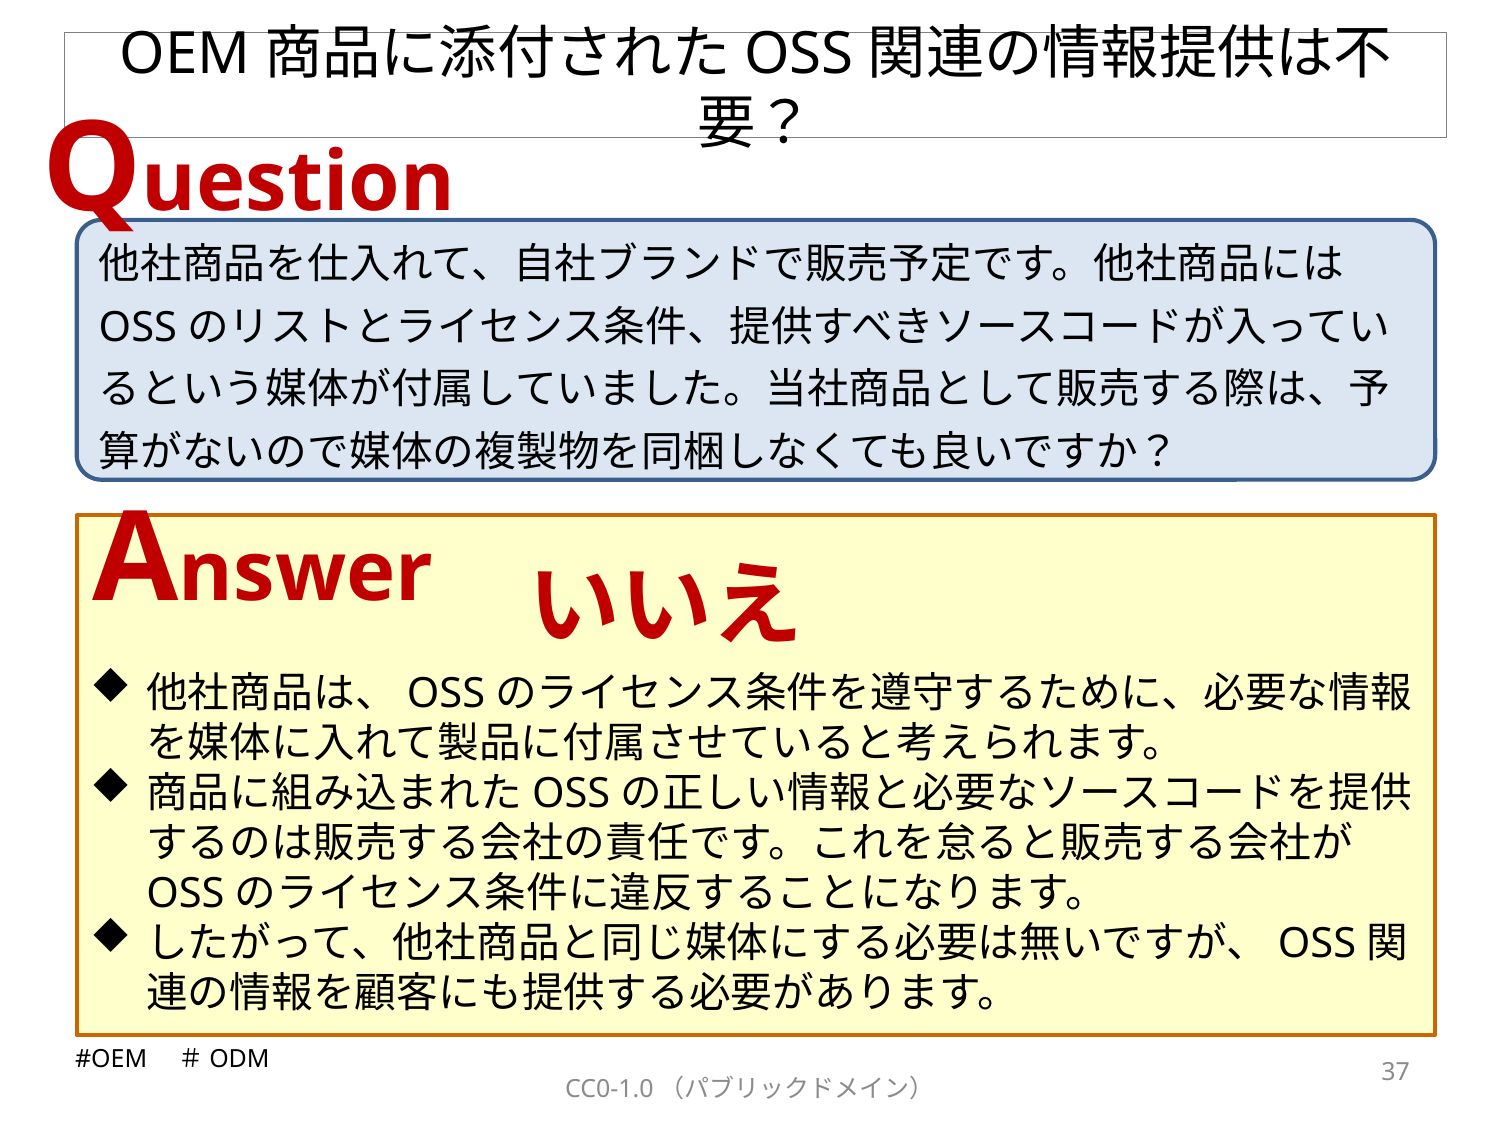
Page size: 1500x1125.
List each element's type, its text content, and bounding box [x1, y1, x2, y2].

text_box 他社商品を仕入れて、自社ブランドで販売予定です。他社商品にはOSSのリストとライセンス条件、提供すべきソースコードが入っているという媒体が付属していました。当社商品として販売する際は、予算がないので媒体の複製物を同梱しなくても良いですか？ [74, 217, 1438, 482]
text_box いいえ [513, 538, 1128, 664]
footer CC0-1.0（パブリックドメイン） [512, 1057, 988, 1118]
text_box Answer [77, 467, 449, 633]
title OEM商品に添付されたOSS関連の情報提供は不要？ [64, 32, 1447, 138]
text_box [75, 513, 1437, 1037]
slide_number 36 [1074, 1042, 1425, 1103]
list 他社商品は、OSSのライセンス条件を遵守するために、必要な情報を媒体に入れて製品に付属させていると考えられます。 商品に組み込まれたOSSの正しい情報と必要なソースコードを提供するのは販売する会社の責任です。これを怠ると販売する会社がOSSのライセンス条件に違反することになります。 したがって、他社商品と同じ媒体にする必要は無いですが、OSS関連の情報を顧客にも提供する必要があります。 [75, 658, 1436, 1035]
text_box Question [27, 78, 471, 243]
text_box #OEM ＃ODM [60, 1035, 285, 1080]
